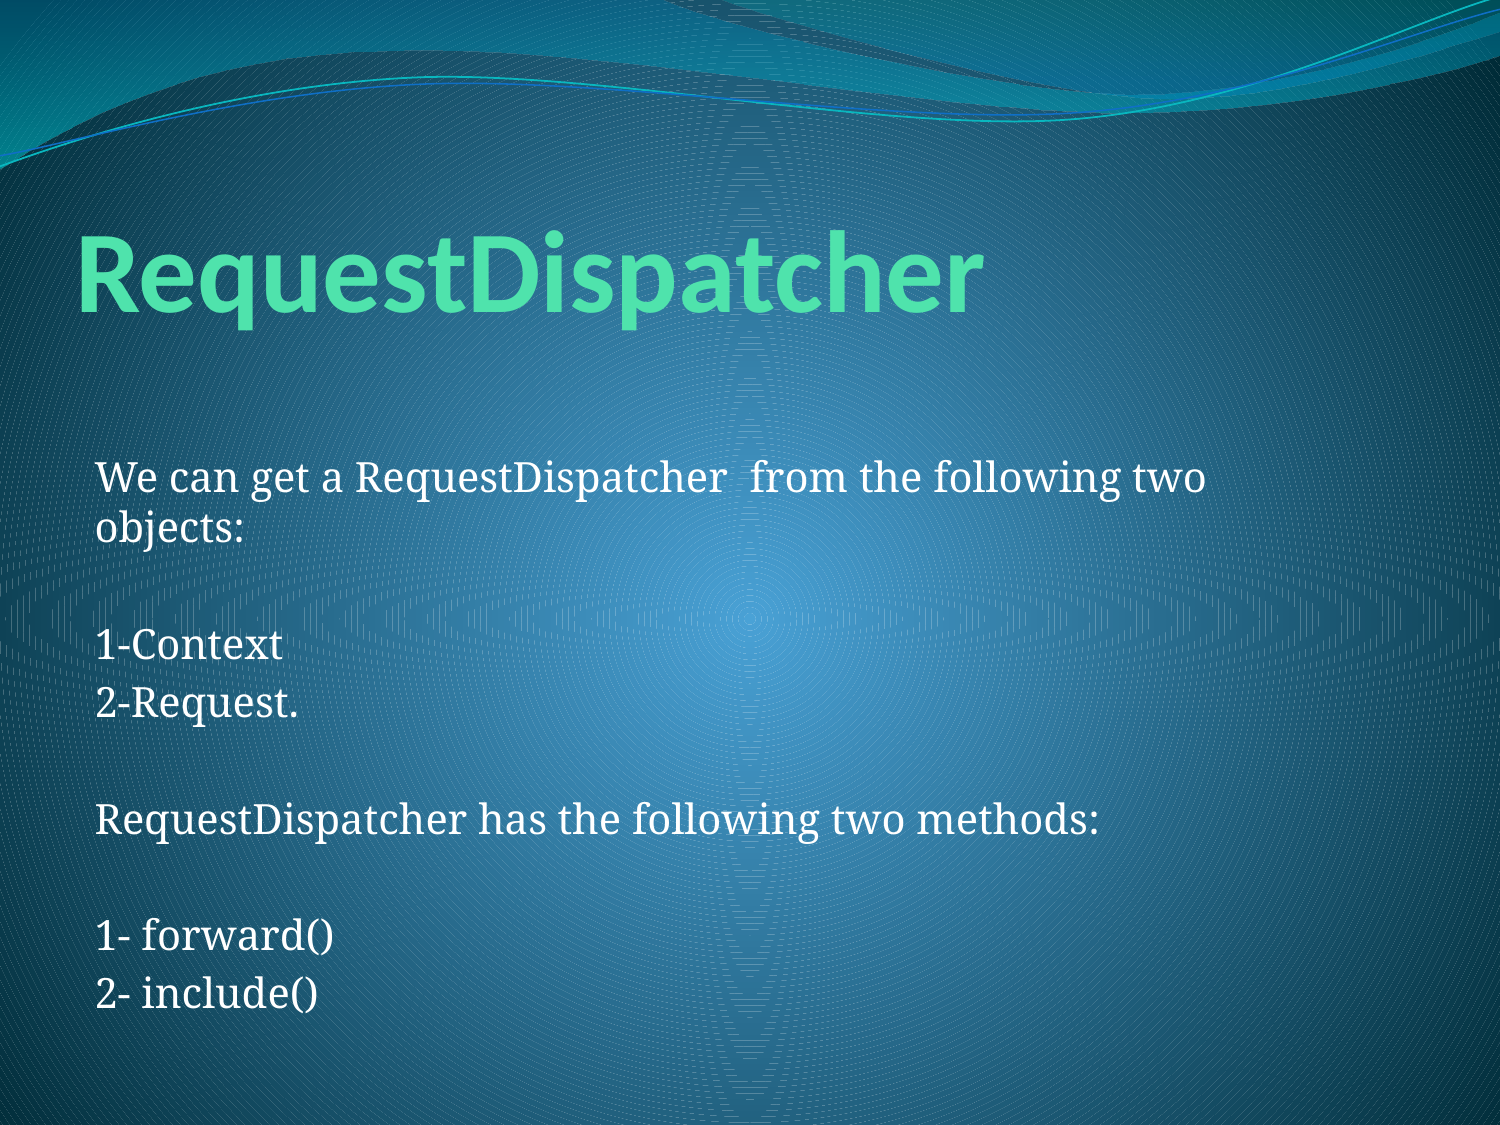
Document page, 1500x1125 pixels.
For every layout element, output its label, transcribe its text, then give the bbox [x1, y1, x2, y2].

title RequestDispatcher [75, 112, 1350, 336]
list We can get a RequestDispatcher from the following two objects: 1-Context 2-Request. RequestDispatcher has the following two methods: 1- forward() 2- include() [86, 443, 1362, 1025]
